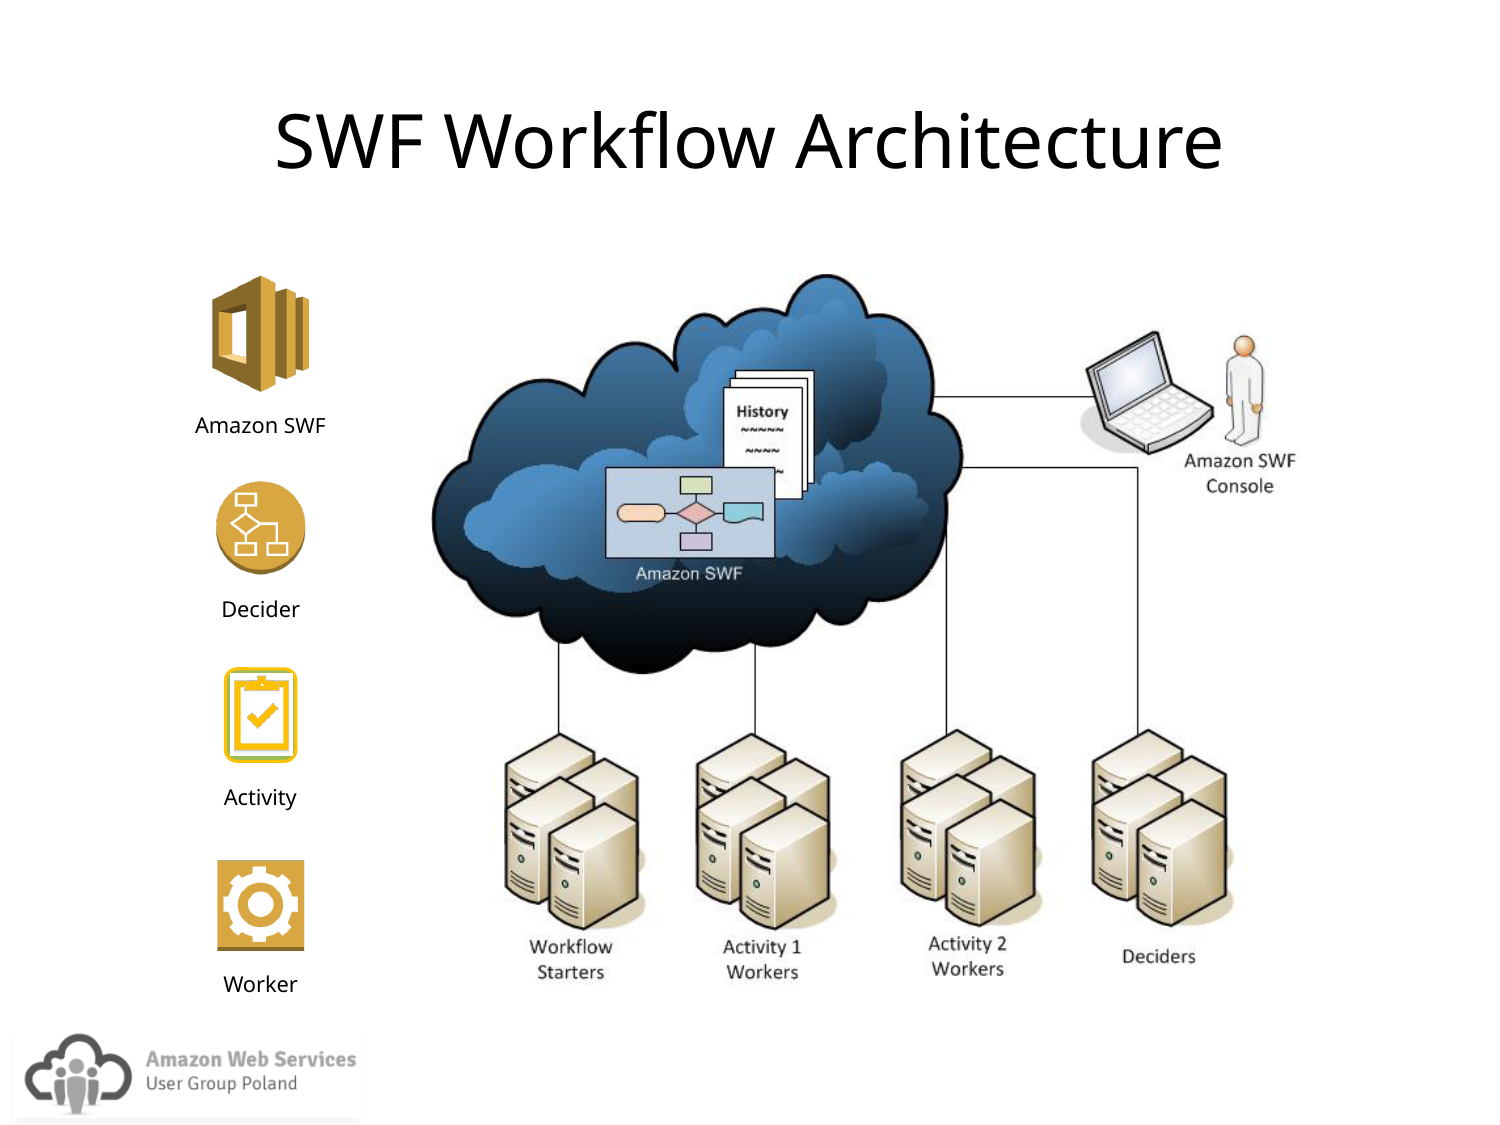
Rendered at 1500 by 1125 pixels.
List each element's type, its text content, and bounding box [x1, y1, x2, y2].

text_box Activity [193, 784, 327, 811]
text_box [200, 467, 321, 623]
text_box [200, 845, 321, 1006]
picture [14, 1027, 362, 1118]
title SWF Workflow Architecture [75, 45, 1425, 233]
picture [430, 273, 1301, 985]
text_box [225, 668, 297, 762]
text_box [183, 272, 338, 439]
